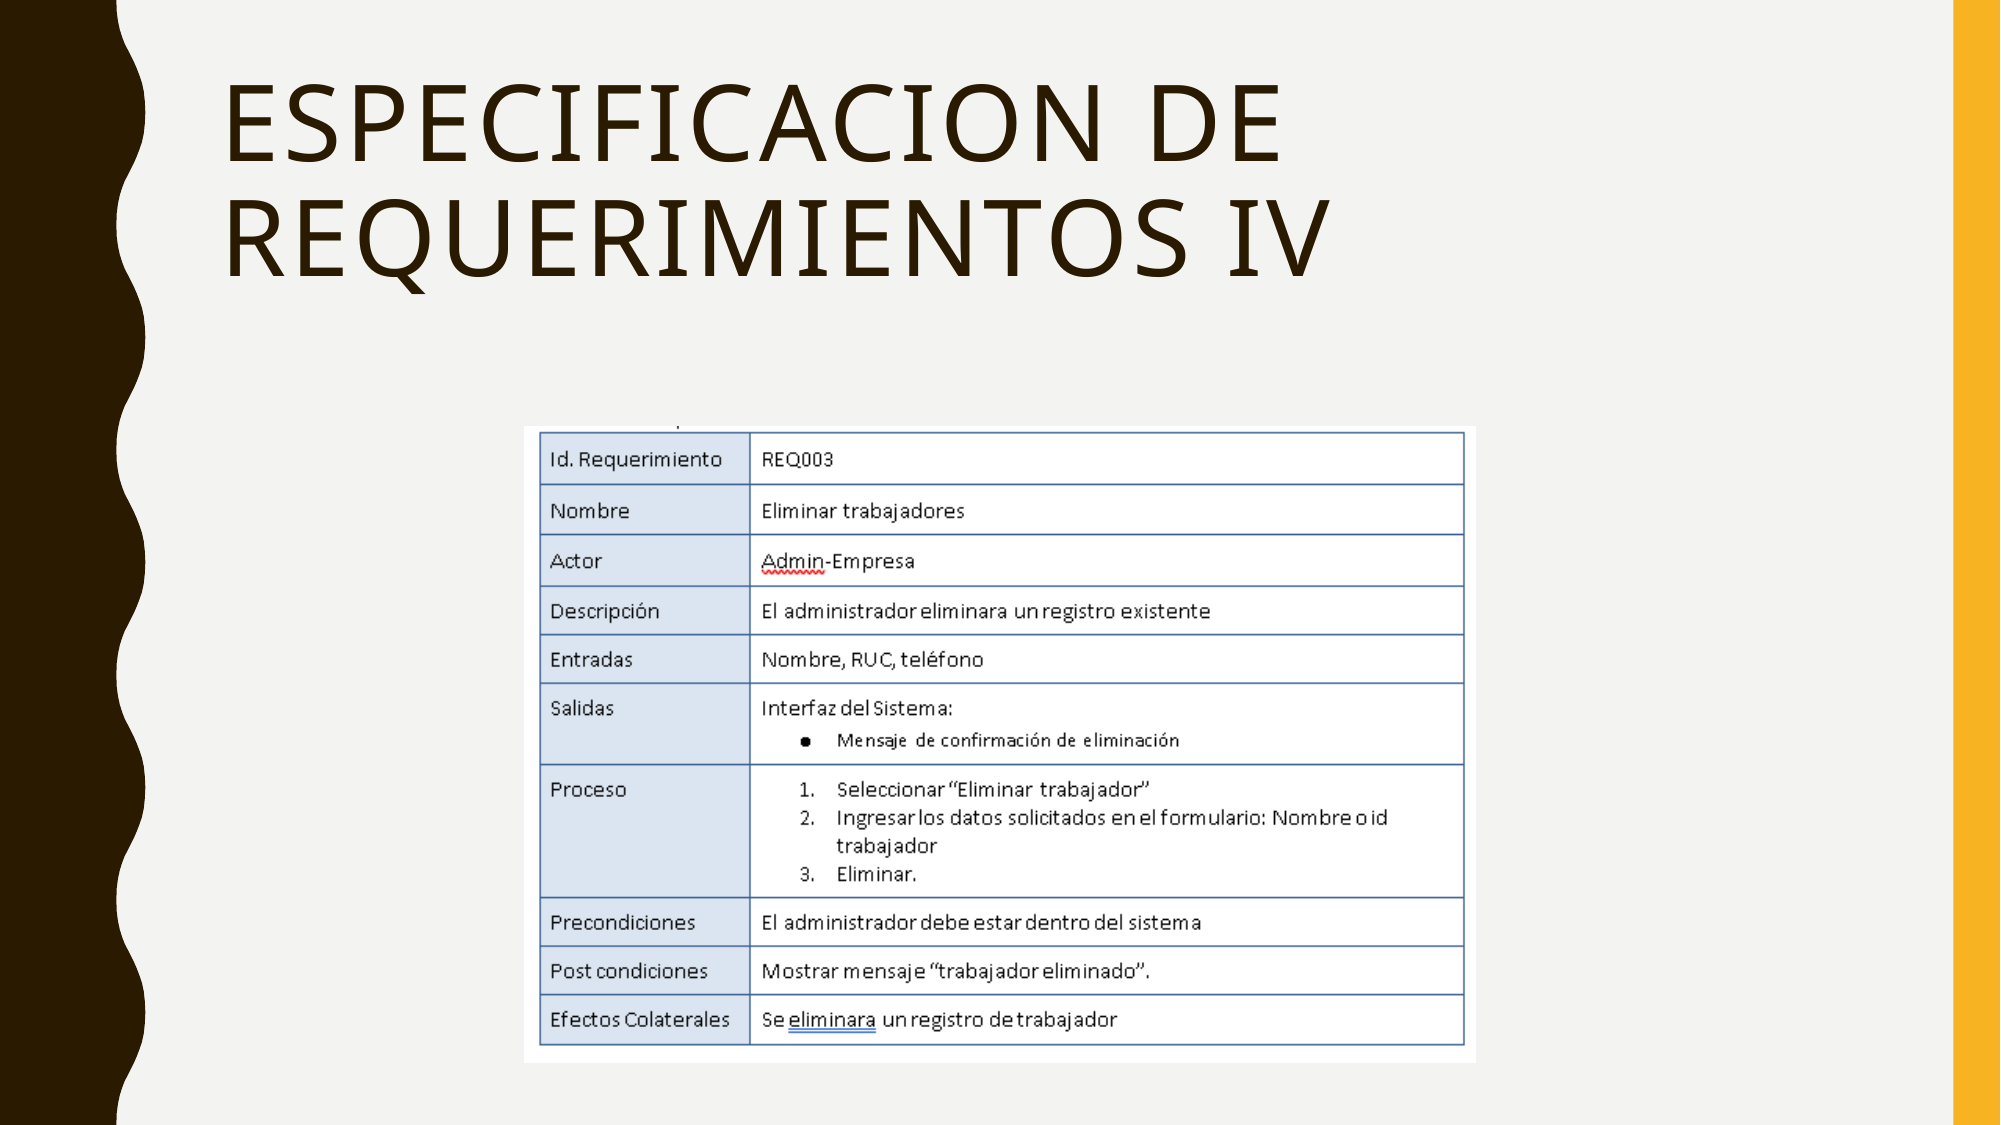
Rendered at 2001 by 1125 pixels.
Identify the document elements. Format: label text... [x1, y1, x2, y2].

title ESPECIFICACION DE REQUERIMIENTOS IV [205, 62, 1875, 308]
picture [524, 426, 1476, 1063]
